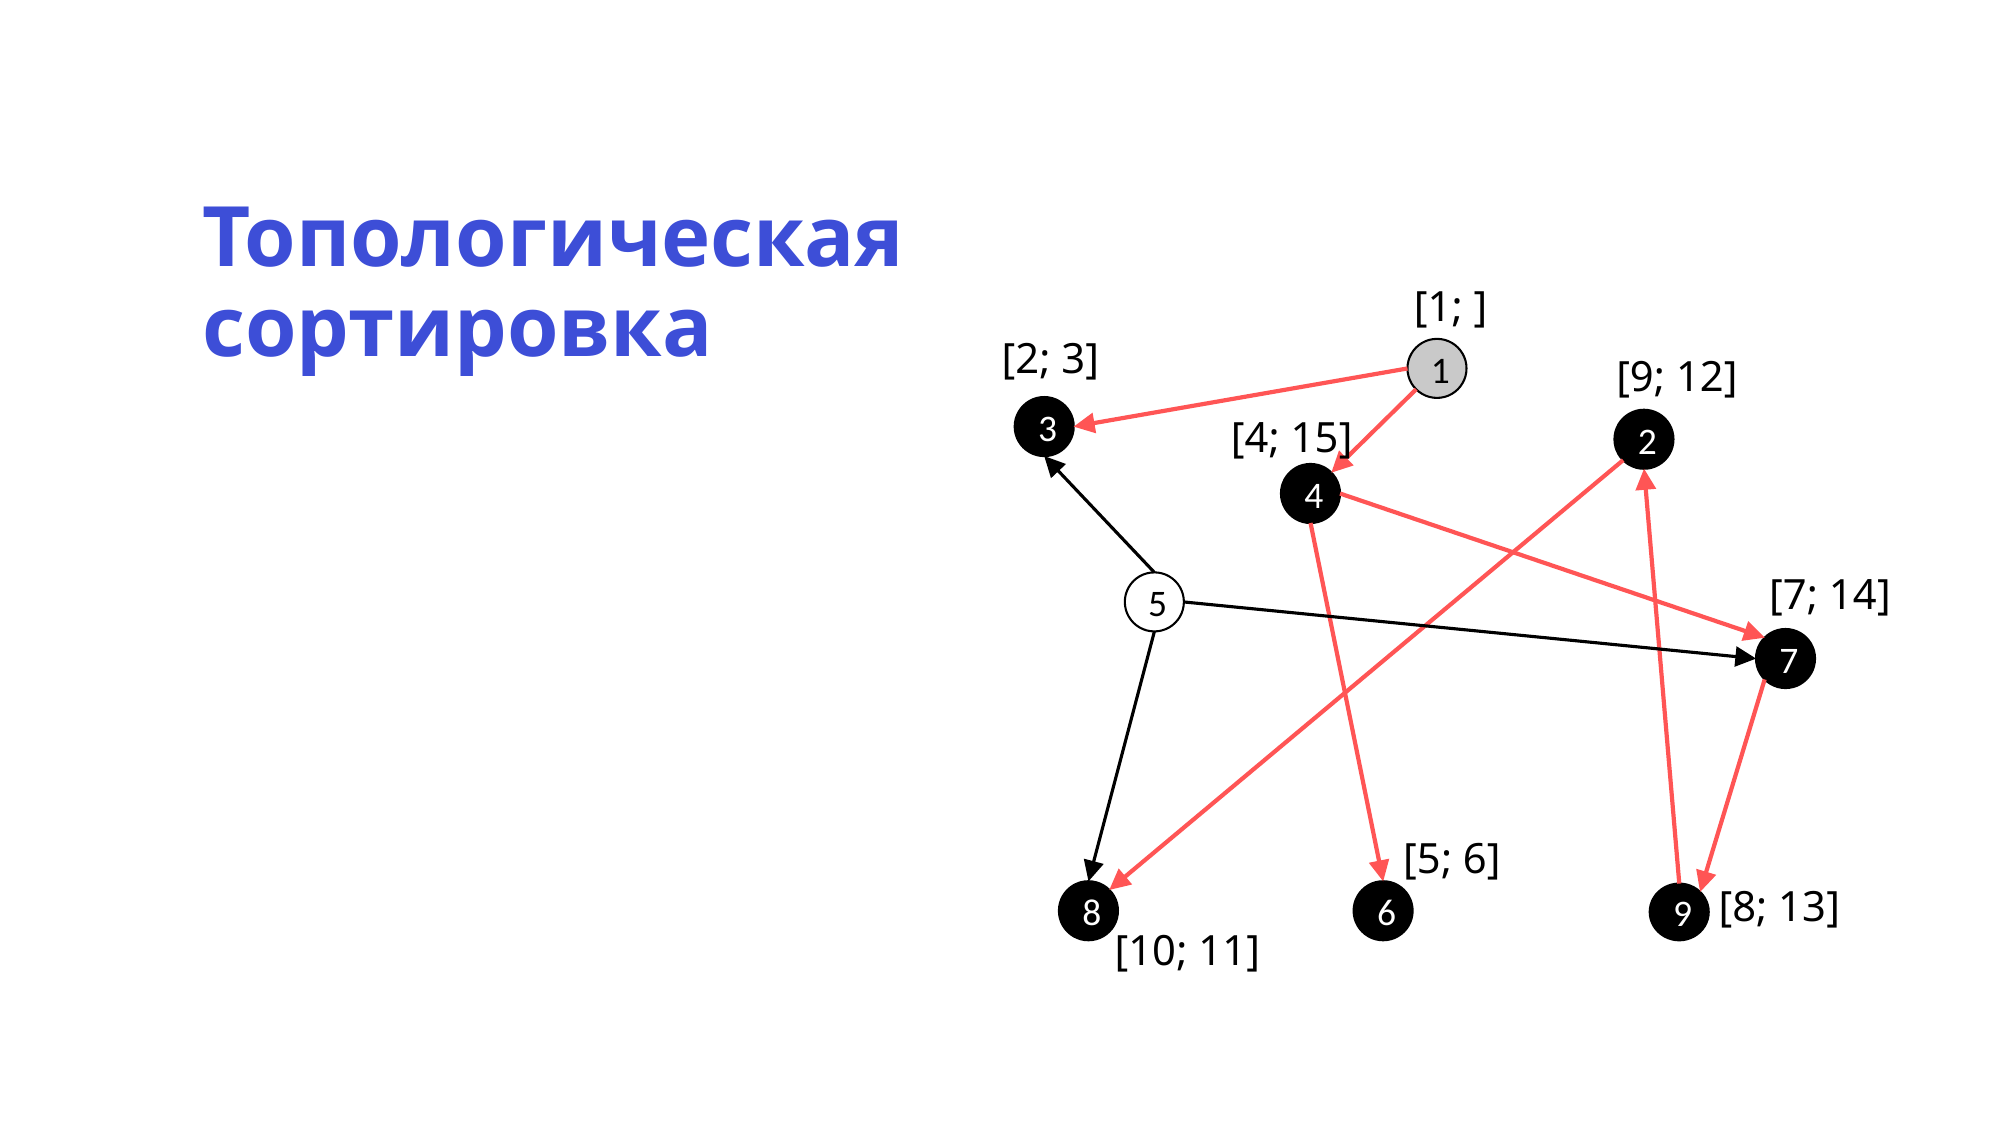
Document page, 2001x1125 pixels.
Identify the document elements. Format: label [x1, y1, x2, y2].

text_box [986, 272, 1906, 982]
text_box [1601, 342, 1753, 407]
text_box [187, 187, 1331, 307]
